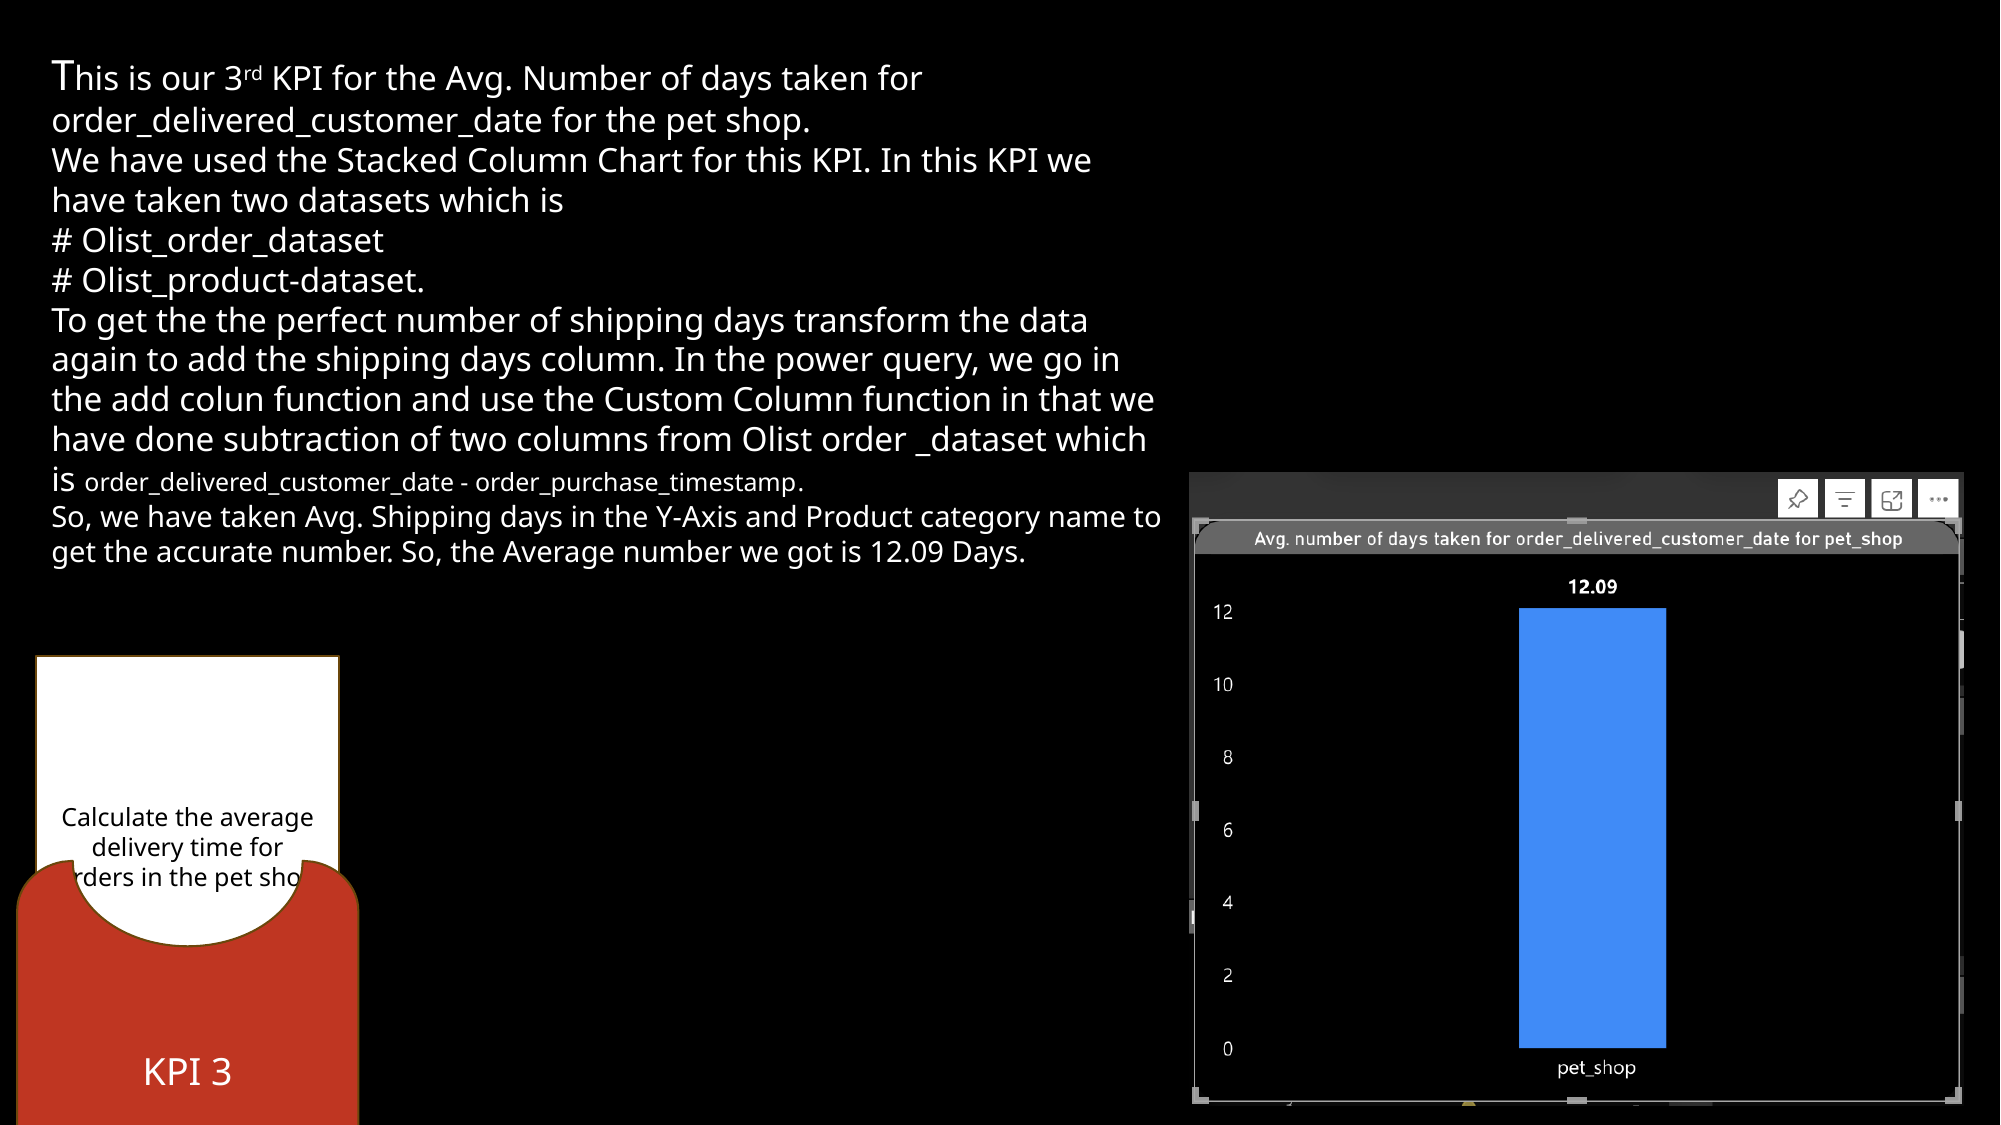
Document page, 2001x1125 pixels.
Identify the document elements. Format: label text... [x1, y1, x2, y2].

text_box Calculate the average delivery time for orders in the pet shop [35, 655, 340, 945]
text_box This is our 3rd KPI for the Avg. Number of days taken for order_delivered_customer_date for the pet shop. We have used the Stacked Column Chart for this KPI. In this KPI we have taken two datasets which is # Olist_order_dataset # Olist_product-dataset. To get the the perfect number of shipping days transform the data again to add the shipping days column. In the power query, we go in the add colun function and use the Custom Column function in that we have done subtraction of two columns from Olist order _dataset which is order_delivered_customer_date - order_purchase_timestamp. So, we have taken Avg. Shipping days in the Y-Axis and Product category name to get the accurate number. So, the Average number we got is 12.09 Days. [36, 41, 1188, 611]
text_box KPI 3 [16, 859, 360, 1125]
picture [1189, 472, 1964, 1106]
